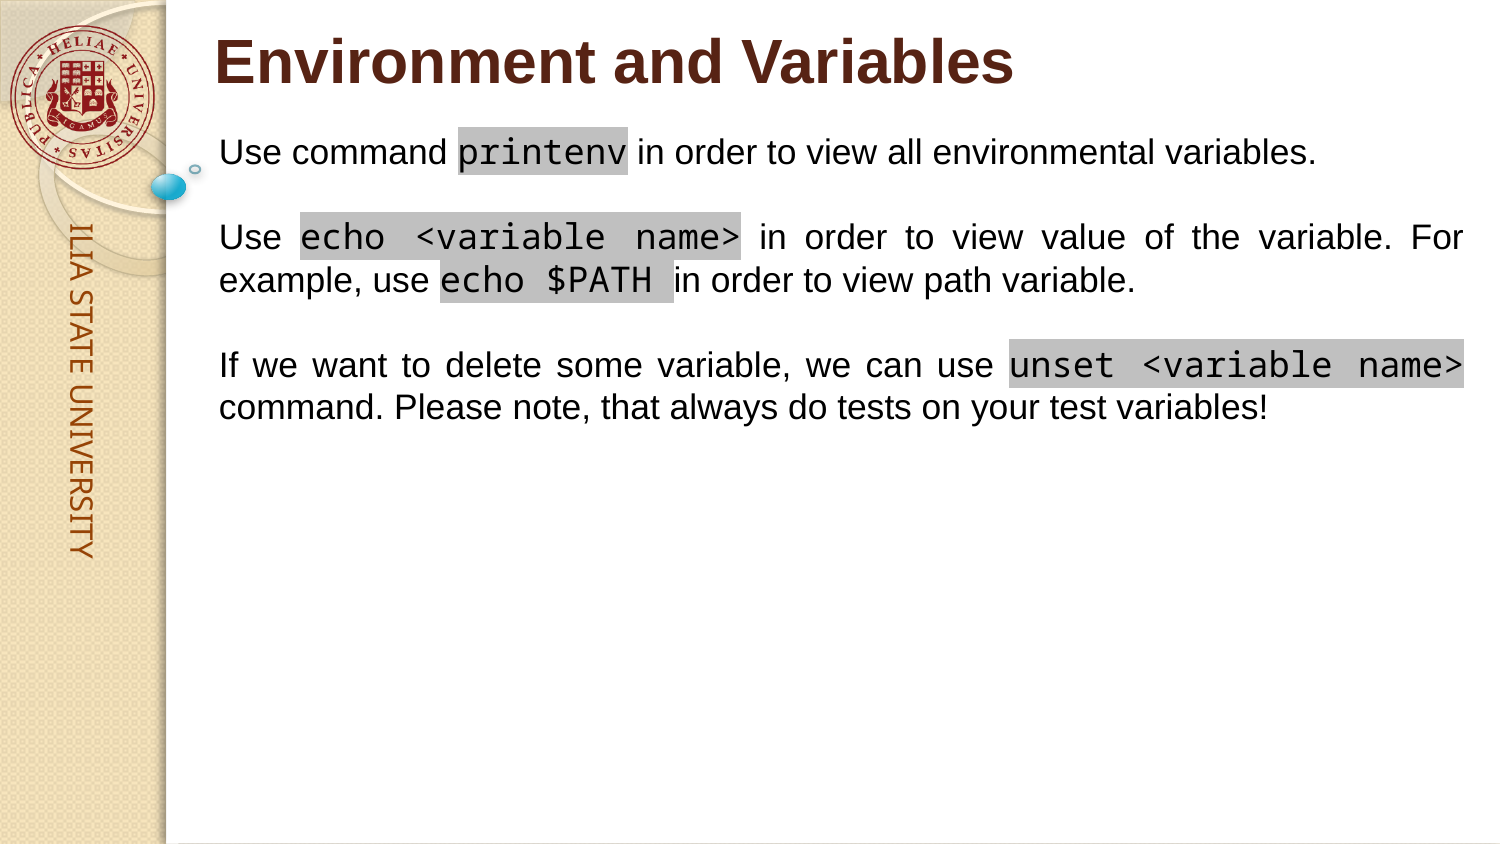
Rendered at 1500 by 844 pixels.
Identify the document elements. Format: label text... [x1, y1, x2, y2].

text_box Use command printenv in order to view all environmental variables. Use echo <variable name> in order to view value of the variable. For example, use echo $PATH in order to view path variable. If we want to delete some variable, we can use unset <variable name> command. Please note, that always do tests on your test variables! [204, 121, 1480, 435]
text_box ILIA STATE UNIVERSITY [56, 209, 110, 825]
picture [8, 22, 157, 173]
title Environment and Variables [200, 9, 1415, 104]
